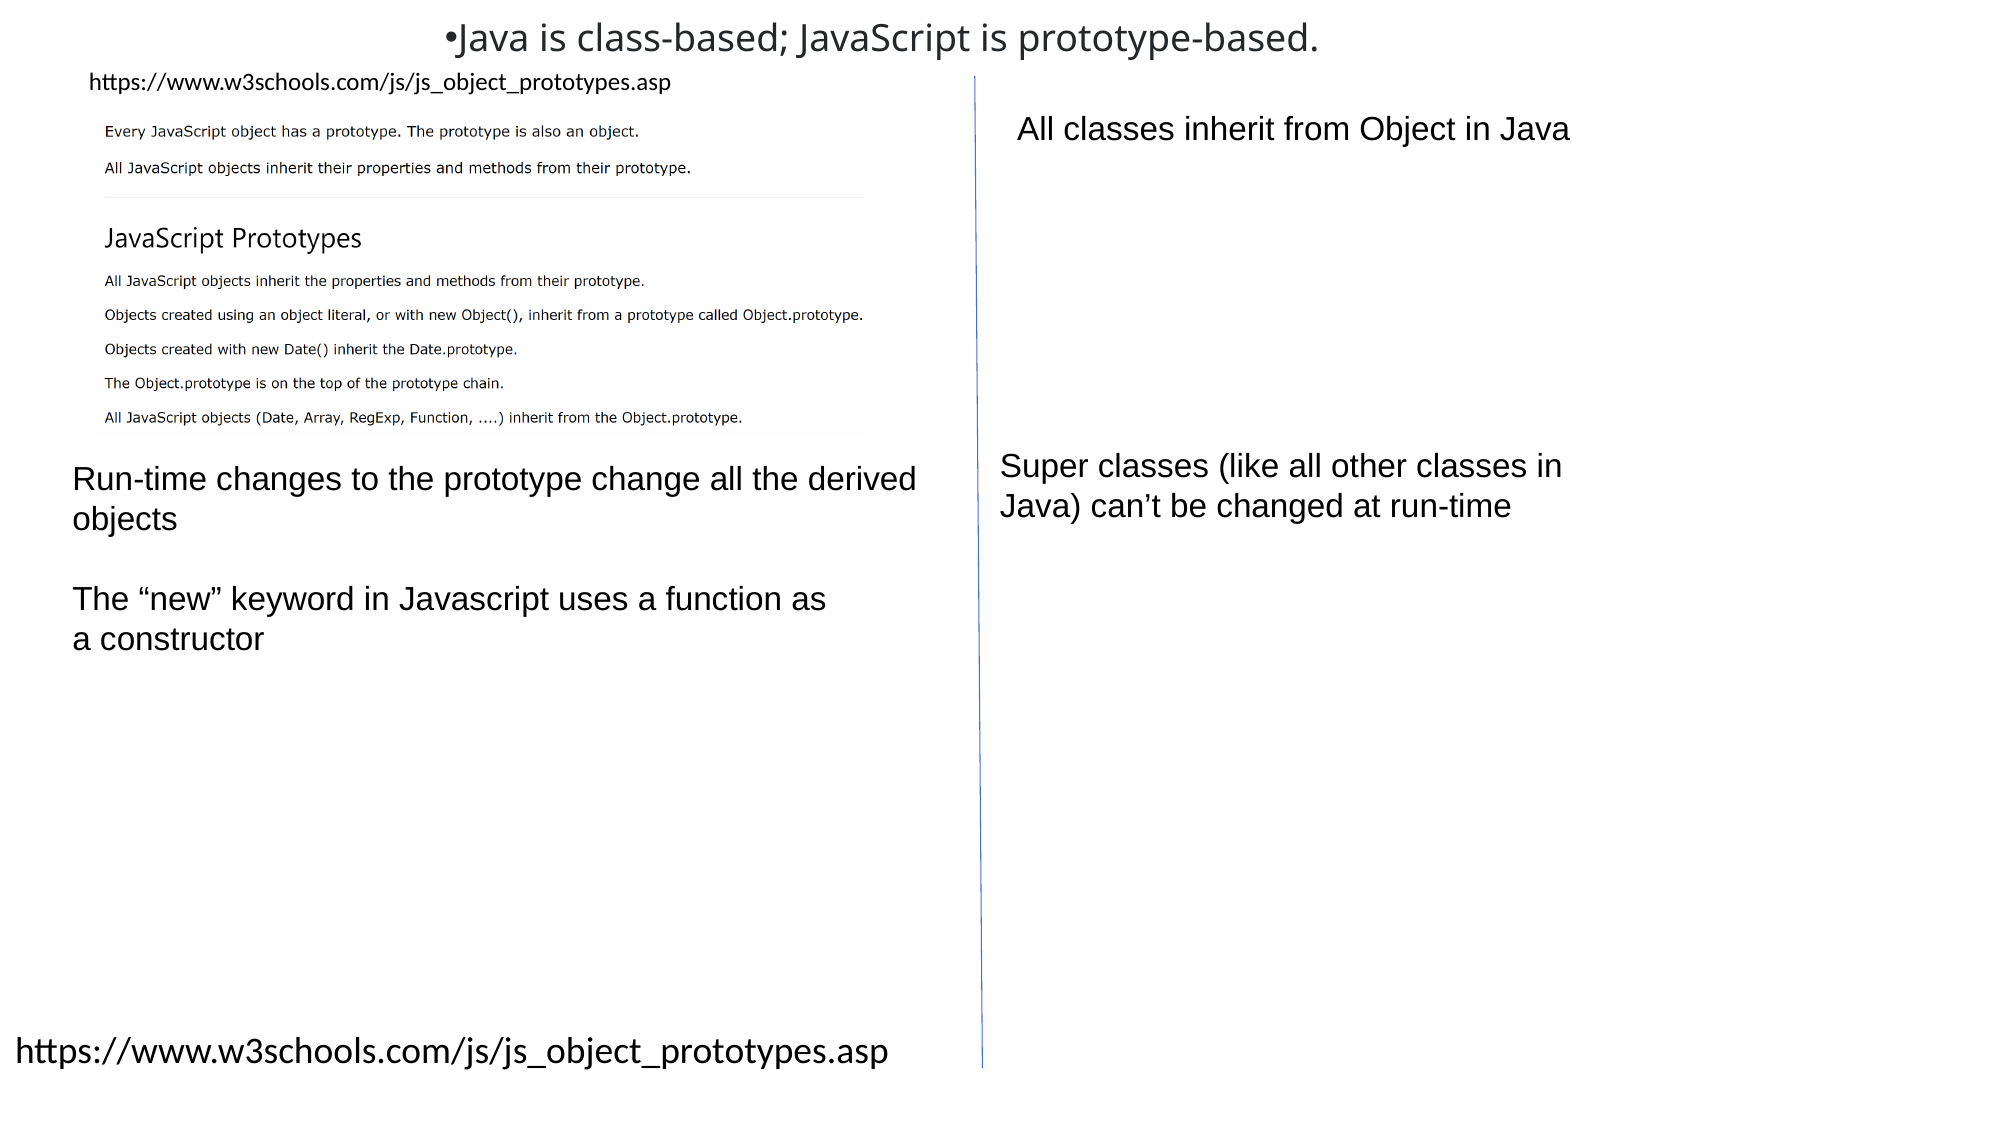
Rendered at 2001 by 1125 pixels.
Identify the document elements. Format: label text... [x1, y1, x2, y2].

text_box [974, 75, 983, 1069]
text_box https://www.w3schools.com/js/js_object_prototypes.asp [74, 58, 688, 103]
text_box Run-time changes to the prototype change all the derived objects The “new” keyword in Javascript uses a function as a constructor [57, 449, 934, 705]
picture [95, 104, 864, 437]
text_box https://www.w3schools.com/js/js_object_prototypes.asp [0, 1018, 905, 1079]
text_box All classes inherit from Object in Java [1002, 99, 1587, 154]
text_box Java is class-based; JavaScript is prototype-based. [430, 6, 1335, 67]
text_box Super classes (like all other classes in Java) can’t be changed at run-time [985, 436, 1589, 572]
